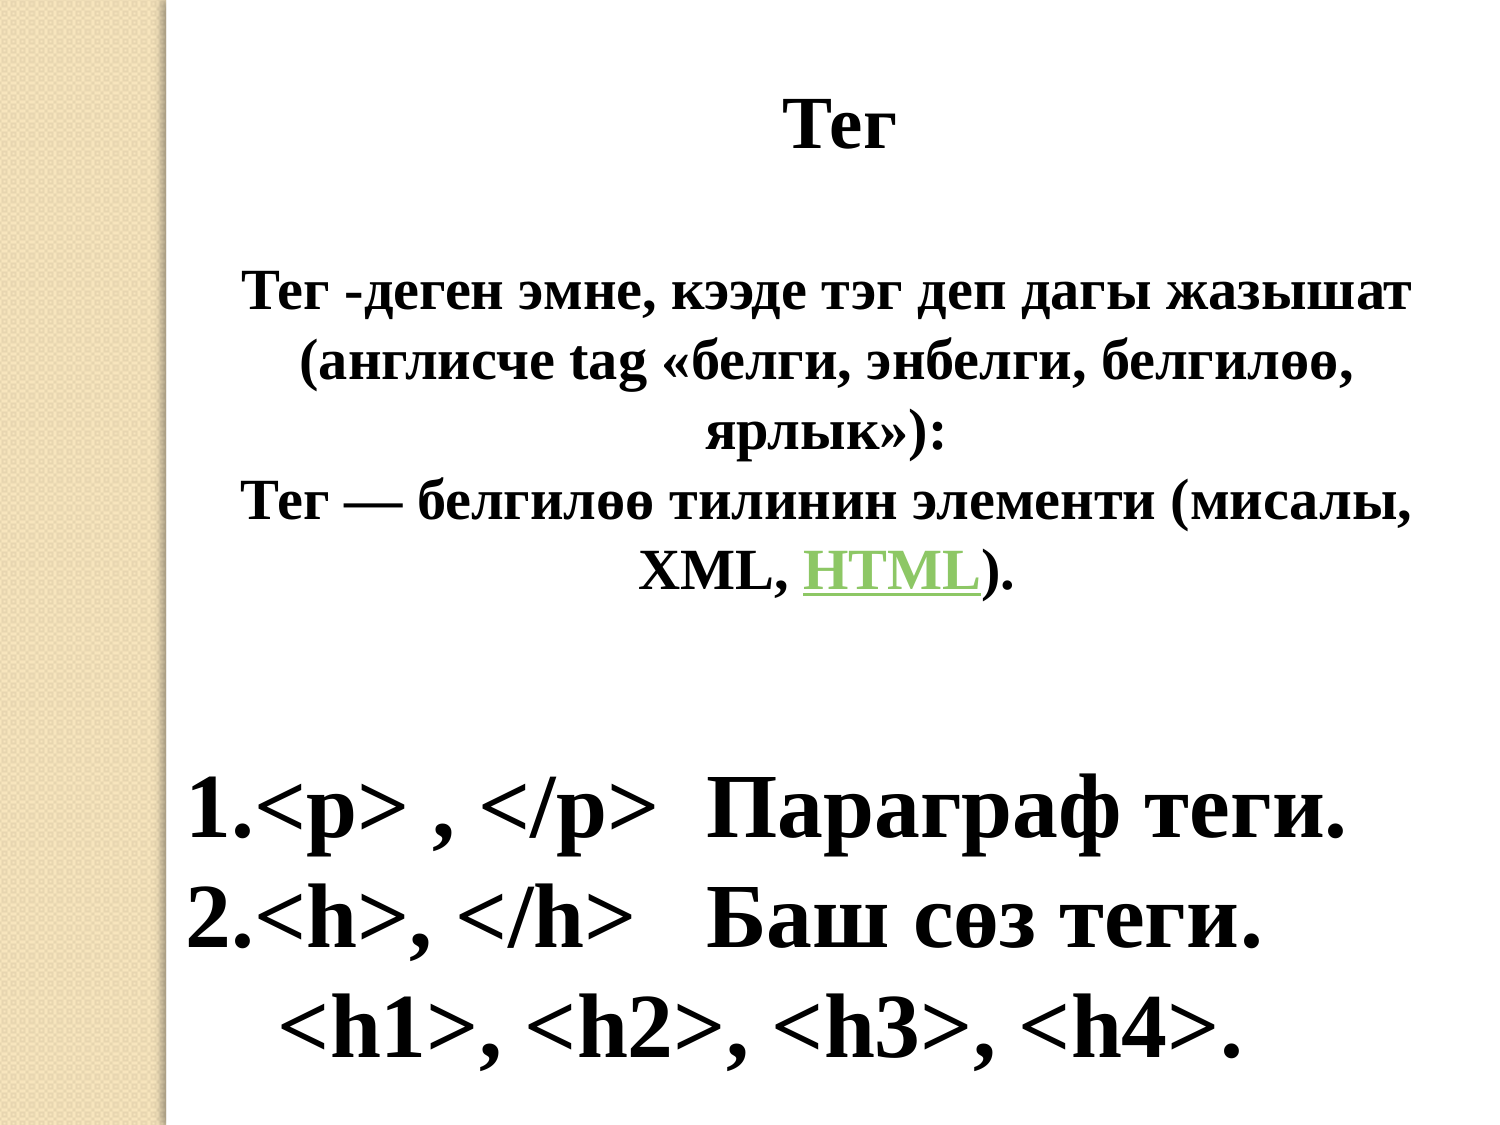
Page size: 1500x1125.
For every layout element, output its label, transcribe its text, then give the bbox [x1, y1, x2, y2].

text_box Тег -деген эмне, кээде тэг деп дагы жазышат (англисче tag «белги, энбелги, белгилөө, ярлык»): Тег — белгилөө тилинин элементи (мисалы, XML, HTML). [169, 170, 1484, 683]
text_box <p> , </p> Параграф теги. <h>, </h> Баш сөз теги. <h1>, <h2>, <h3>, <h4>. [169, 714, 1484, 1108]
text_box Тег [301, 66, 1380, 170]
